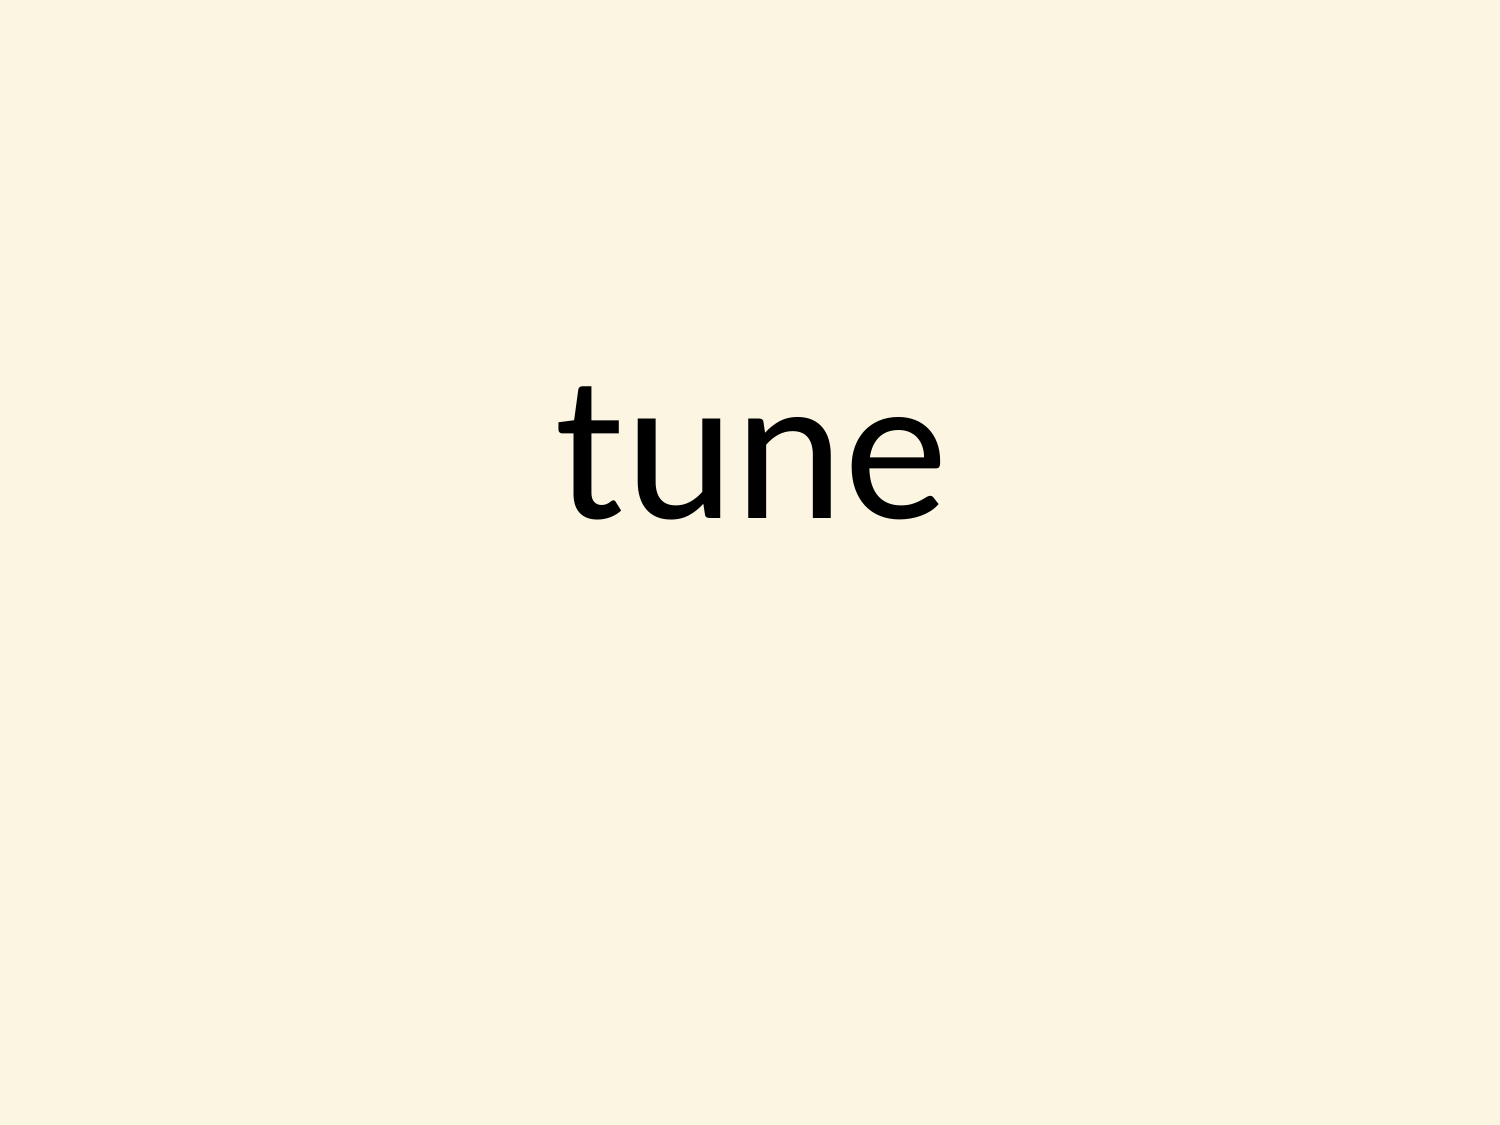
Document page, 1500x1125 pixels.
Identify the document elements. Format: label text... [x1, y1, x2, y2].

list tune [76, 302, 1428, 669]
